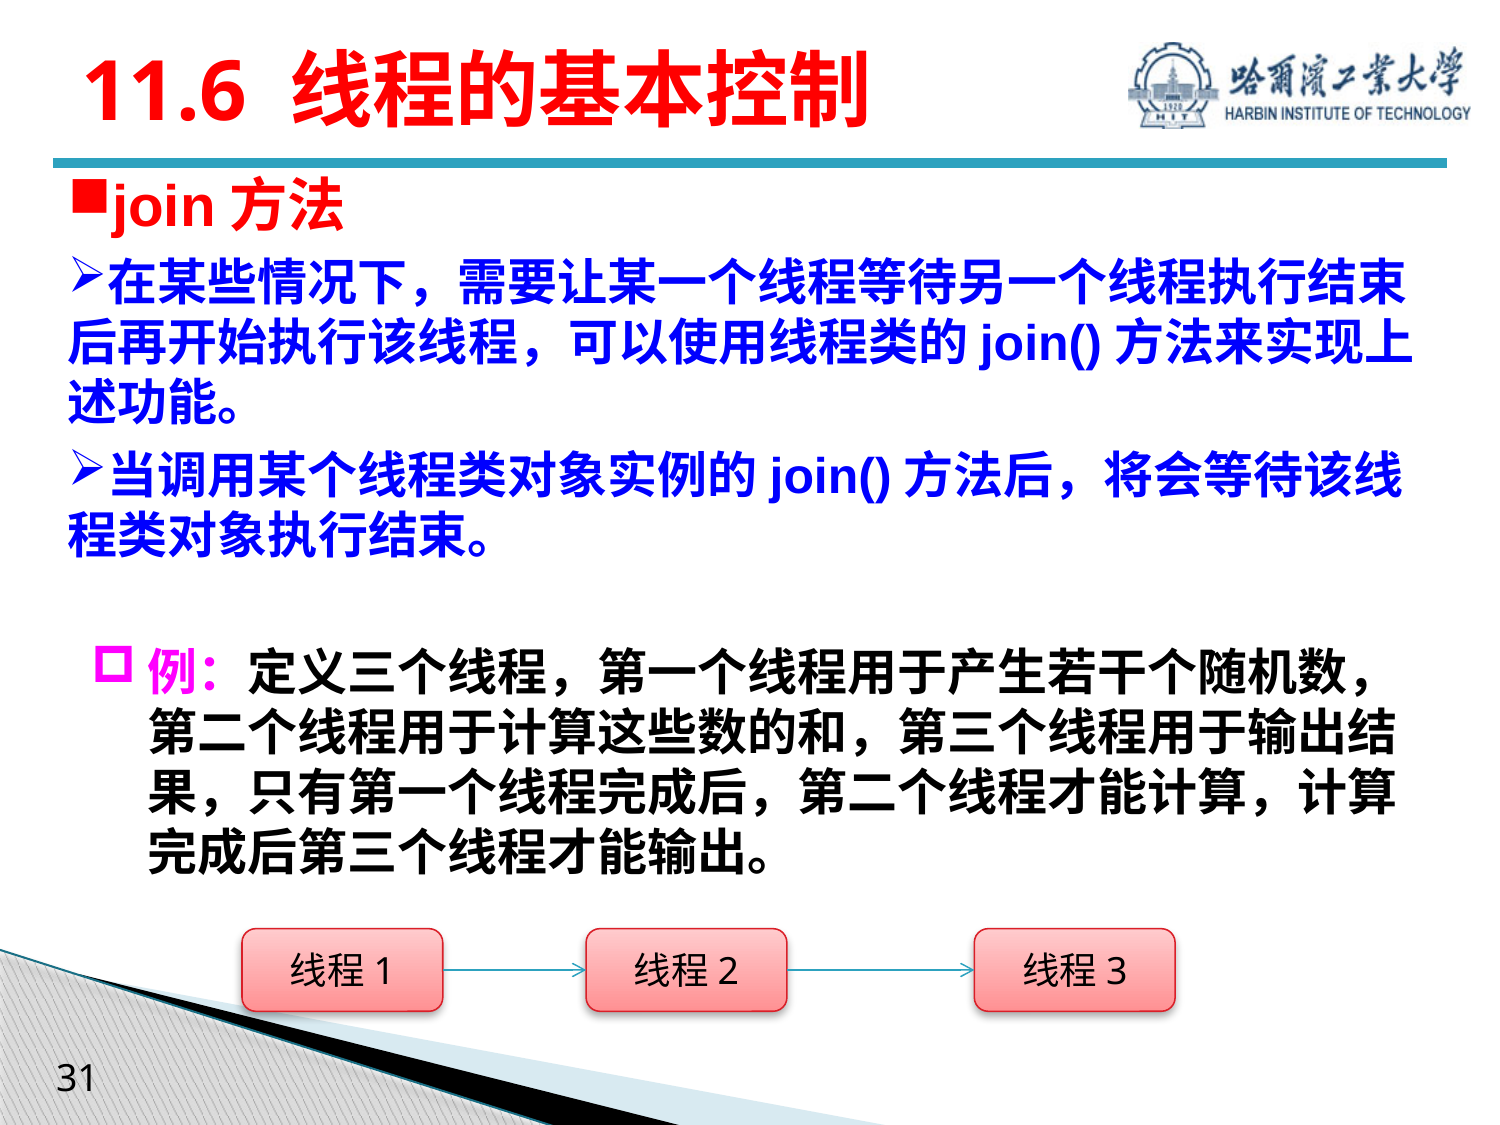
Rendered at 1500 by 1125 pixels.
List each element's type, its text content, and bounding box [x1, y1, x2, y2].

text_box 线程3 [973, 927, 1176, 1013]
text_box 例：定义三个线程，第一个线程用于产生若干个随机数，第二个线程用于计算这些数的和，第三个线程用于输出结果，只有第一个线程完成后，第二个线程才能计算，计算完成后第三个线程才能输出。 [76, 633, 1424, 889]
title 11.6 线程的基本控制 [66, 23, 1417, 152]
text_box 线程1 [241, 927, 444, 1013]
text_box join方法 在某些情况下，需要让某一个线程等待另一个线程执行结束后再开始执行该线程，可以使用线程类的join()方法来实现上述功能。 当调用某个线程类对象实例的join()方法后，将会等待该线程类对象执行结束。 [53, 160, 1436, 571]
picture [1417, 42, 1471, 129]
text_box 线程2 [585, 927, 788, 1013]
